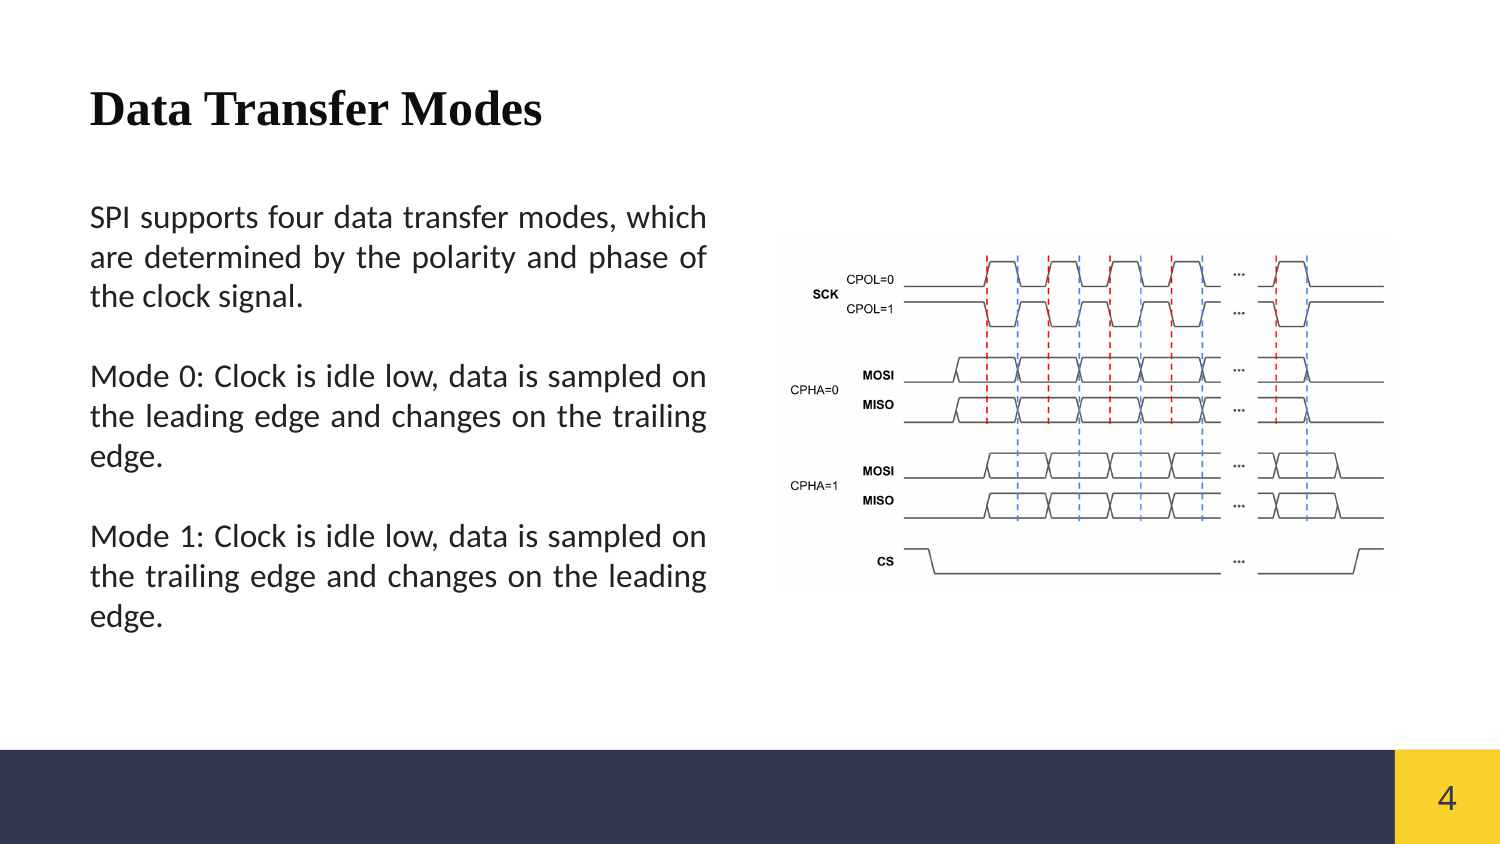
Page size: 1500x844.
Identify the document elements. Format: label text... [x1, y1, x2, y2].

text_box 4 [1394, 749, 1500, 844]
text_box SPI supports four data transfer modes, which are determined by the polarity and phase of the clock signal. Mode 0: Clock is idle low, data is sampled on the leading edge and changes on the trailing edge. Mode 1: Clock is idle low, data is sampled on the trailing edge and changes on the leading edge. [74, 187, 723, 713]
picture [777, 237, 1395, 593]
text_box [0, 749, 1394, 844]
text_box Data Transfer Modes [74, 37, 1425, 173]
